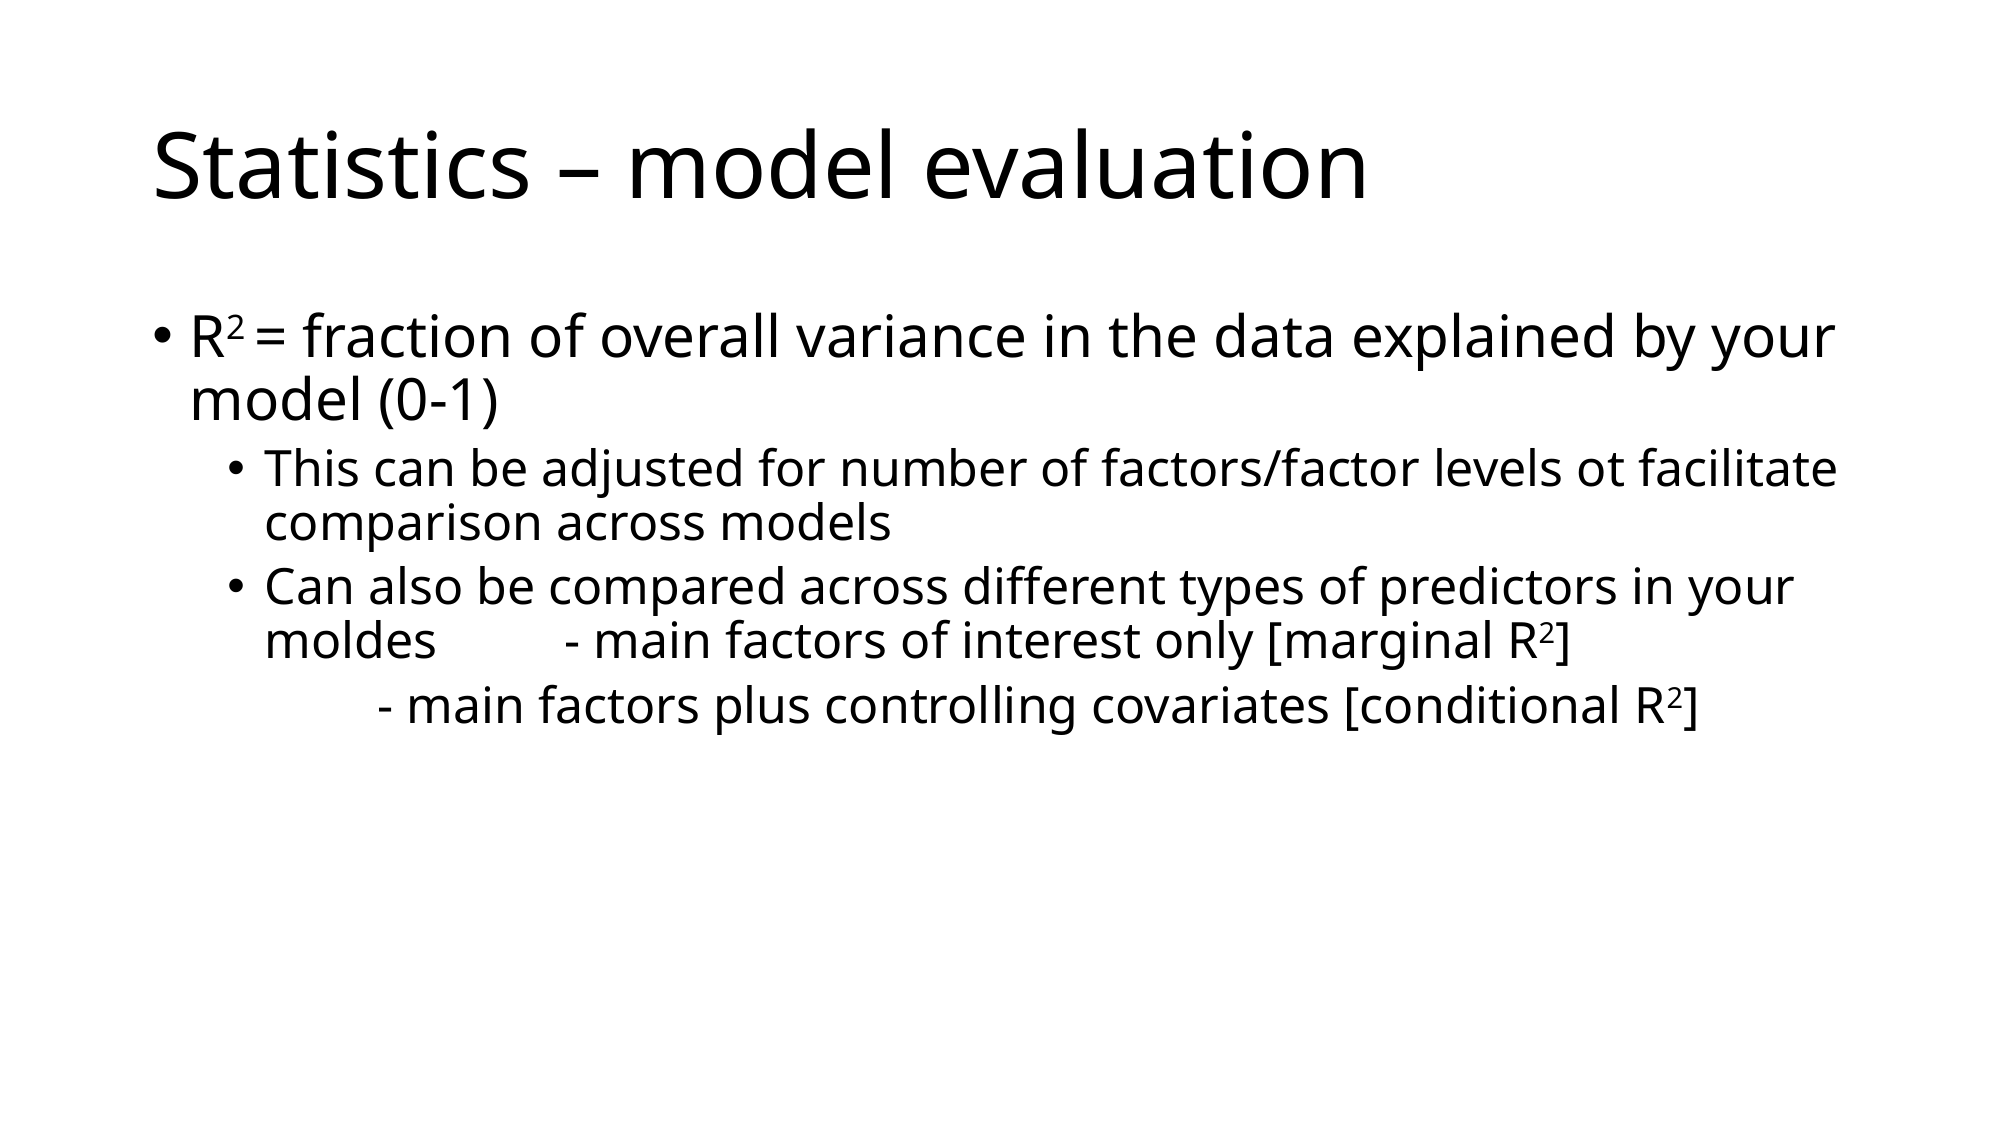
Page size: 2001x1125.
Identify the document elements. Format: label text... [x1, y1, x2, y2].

list R2 = fraction of overall variance in the data explained by your model (0-1) This can be adjusted for number of factors/factor levels ot facilitate comparison across models Can also be compared across different types of predictors in your moldes - main factors of interest only [marginal R2] - main factors plus controlling covariates [conditional R2] [137, 299, 1863, 1014]
title Statistics – model evaluation [137, 59, 1863, 278]
